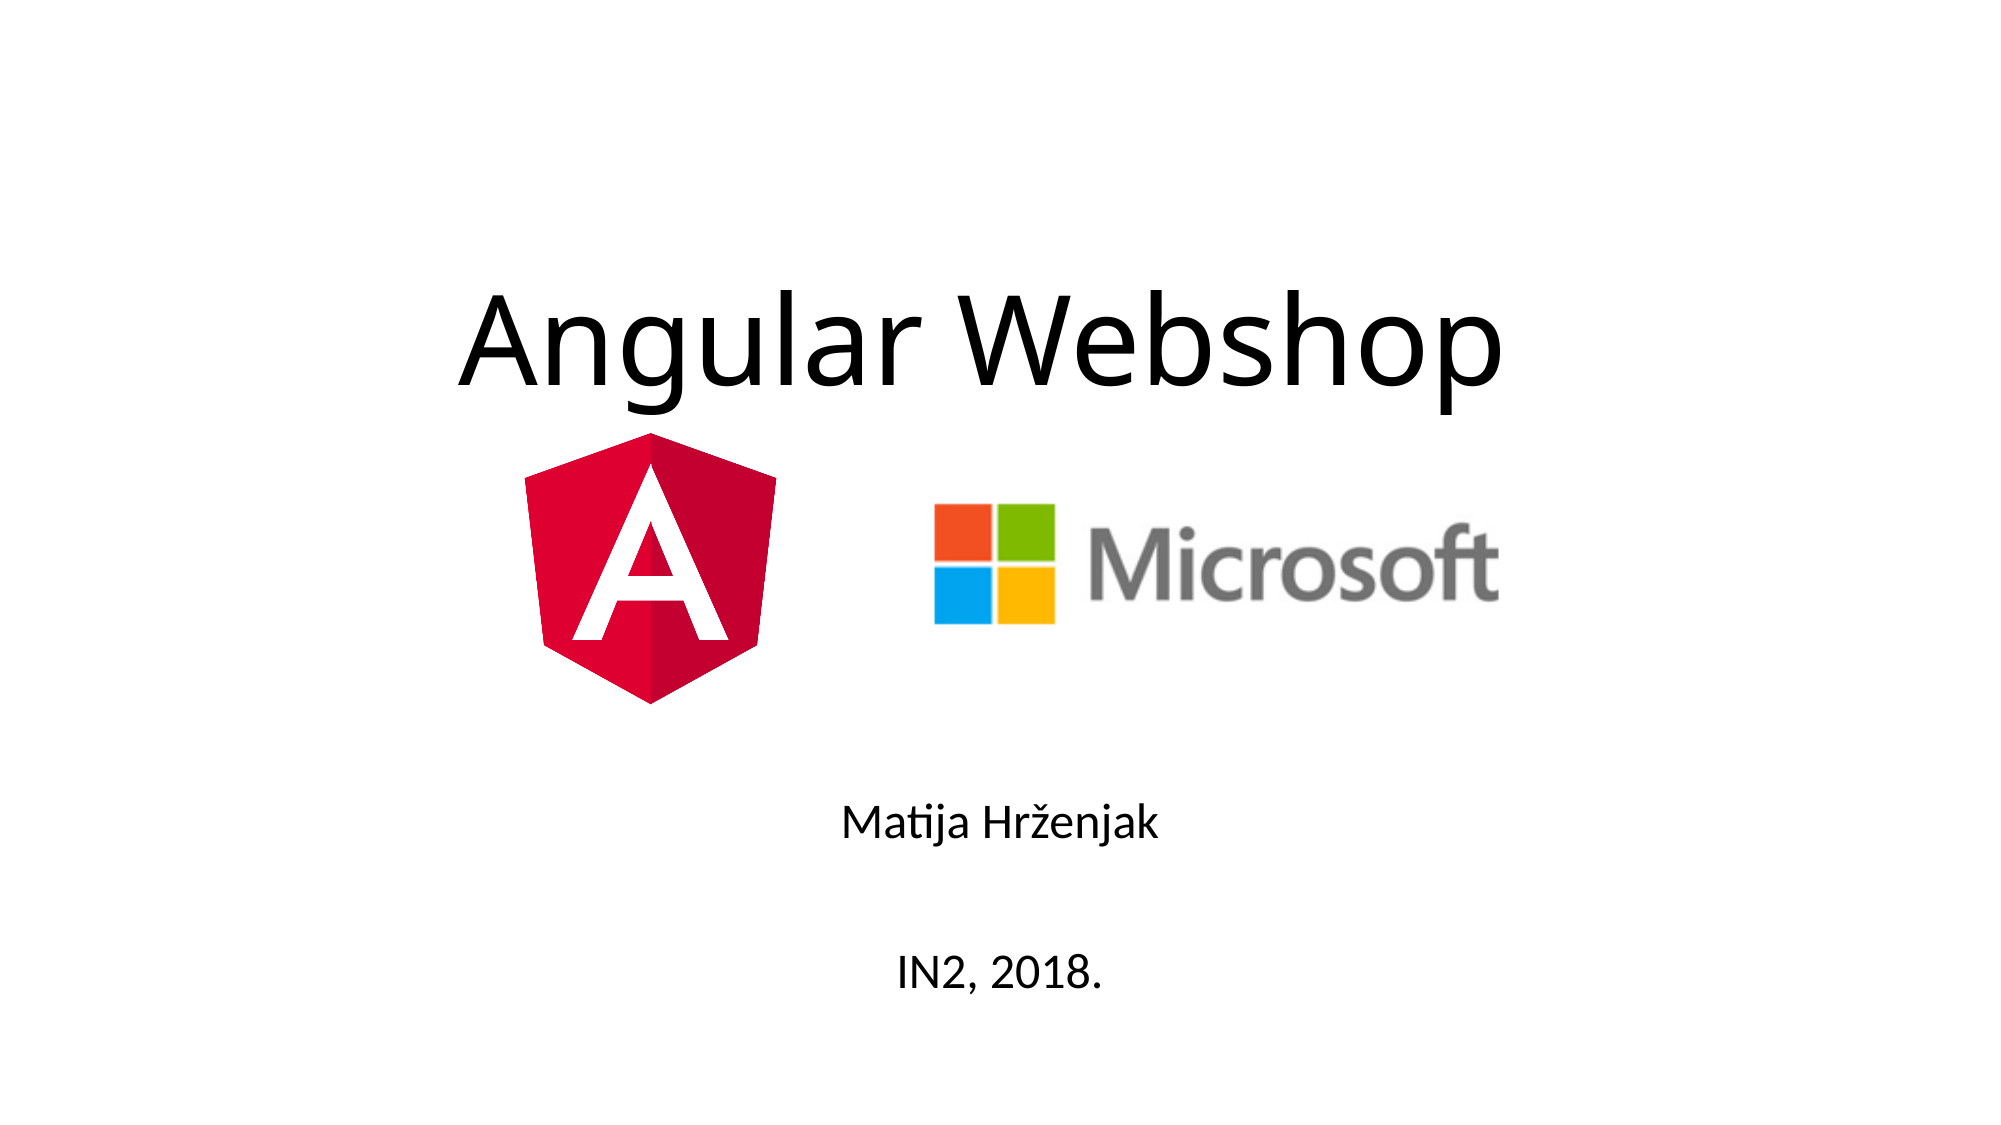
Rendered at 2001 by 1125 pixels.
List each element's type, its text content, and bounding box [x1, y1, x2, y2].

picture [888, 483, 1546, 652]
subtitle Matija Hrženjak IN2, 2018. [249, 787, 1750, 1060]
picture [518, 429, 785, 707]
title Angular Webshop [249, 28, 1750, 420]
